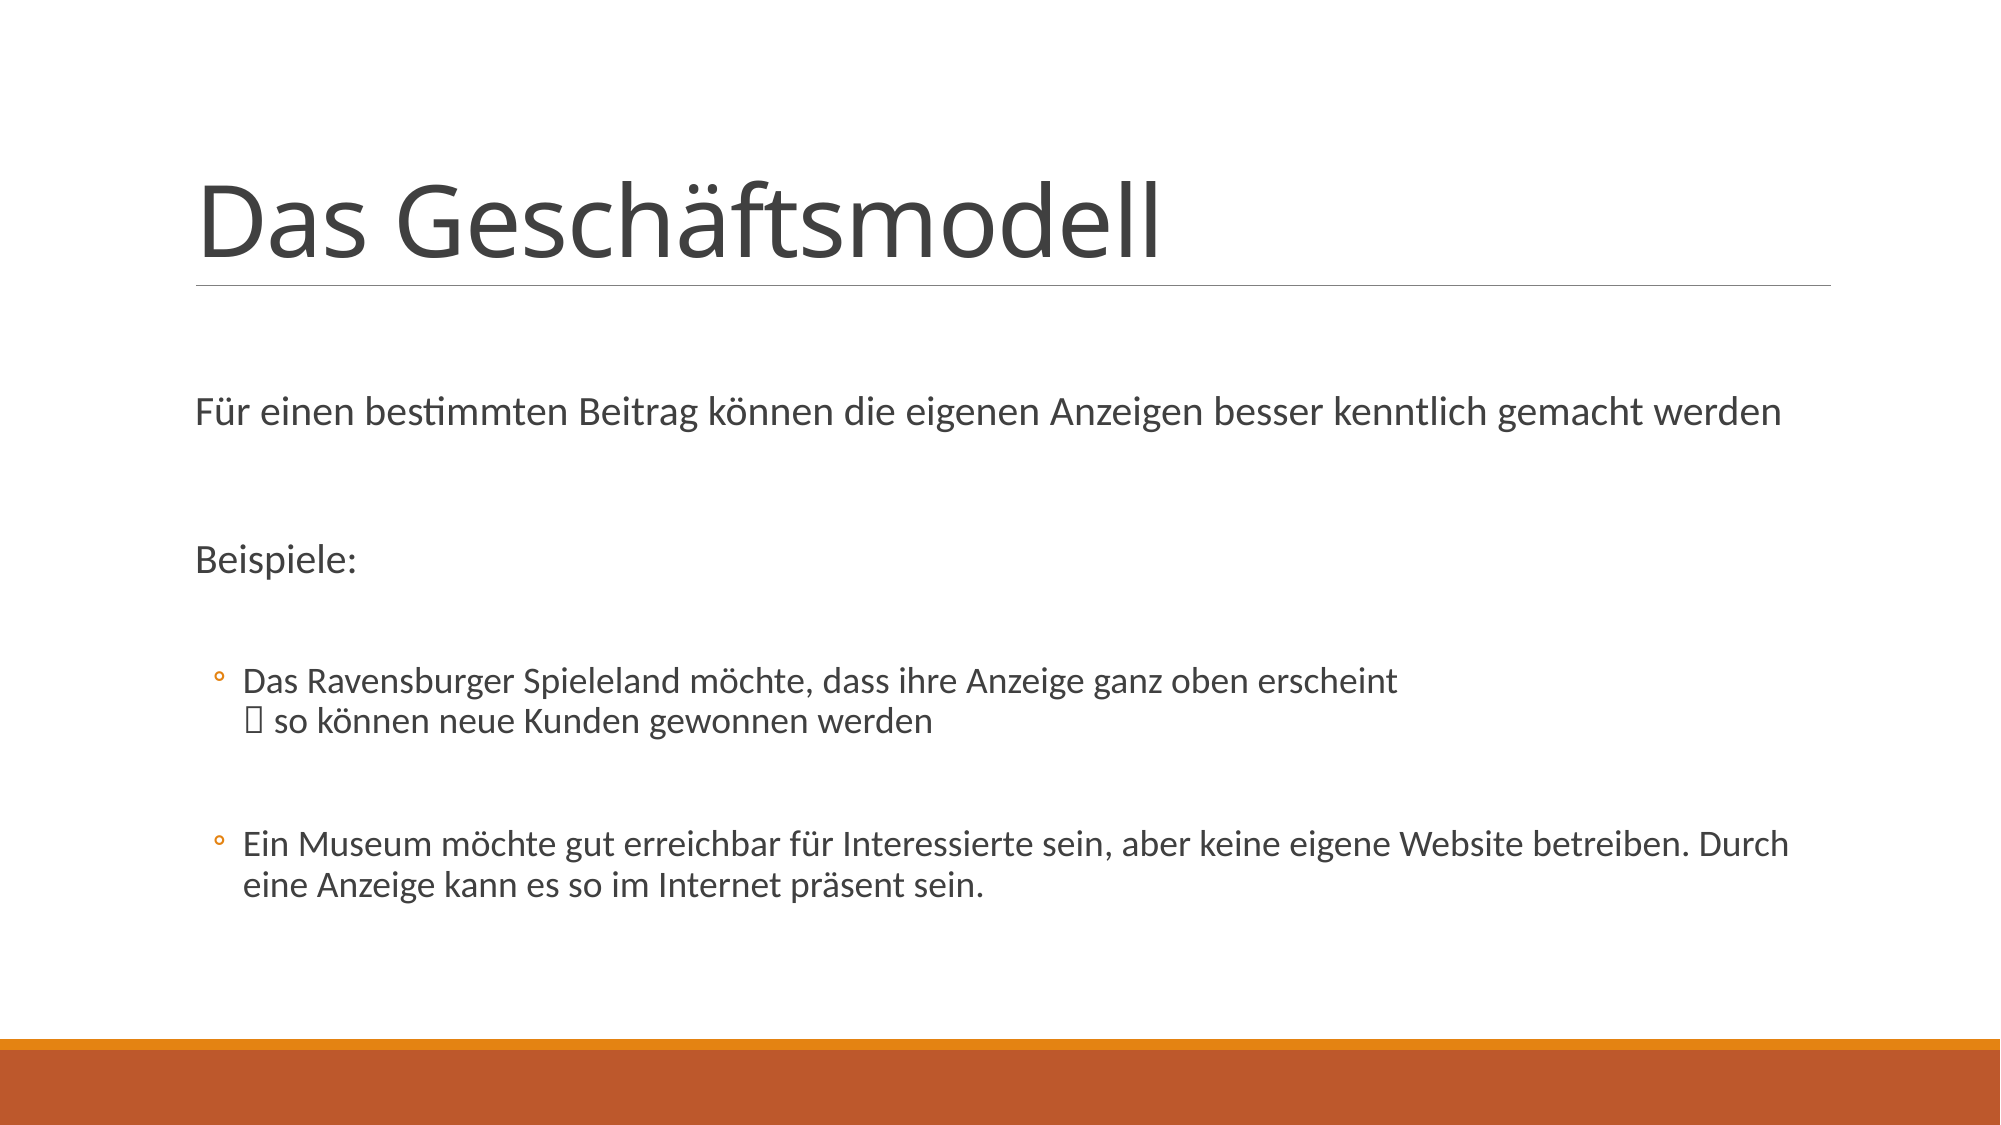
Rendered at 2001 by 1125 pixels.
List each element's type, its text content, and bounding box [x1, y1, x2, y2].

list Für einen bestimmten Beitrag können die eigenen Anzeigen besser kenntlich gemacht werden Beispiele: Das Ravensburger Spieleland möchte, dass ihre Anzeige ganz oben erscheint  so können neue Kunden gewonnen werden Ein Museum möchte gut erreichbar für Interessierte sein, aber keine eigene Website betreiben. Durch eine Anzeige kann es so im Internet präsent sein. [180, 302, 1830, 963]
title Das Geschäftsmodell [180, 47, 1830, 285]
